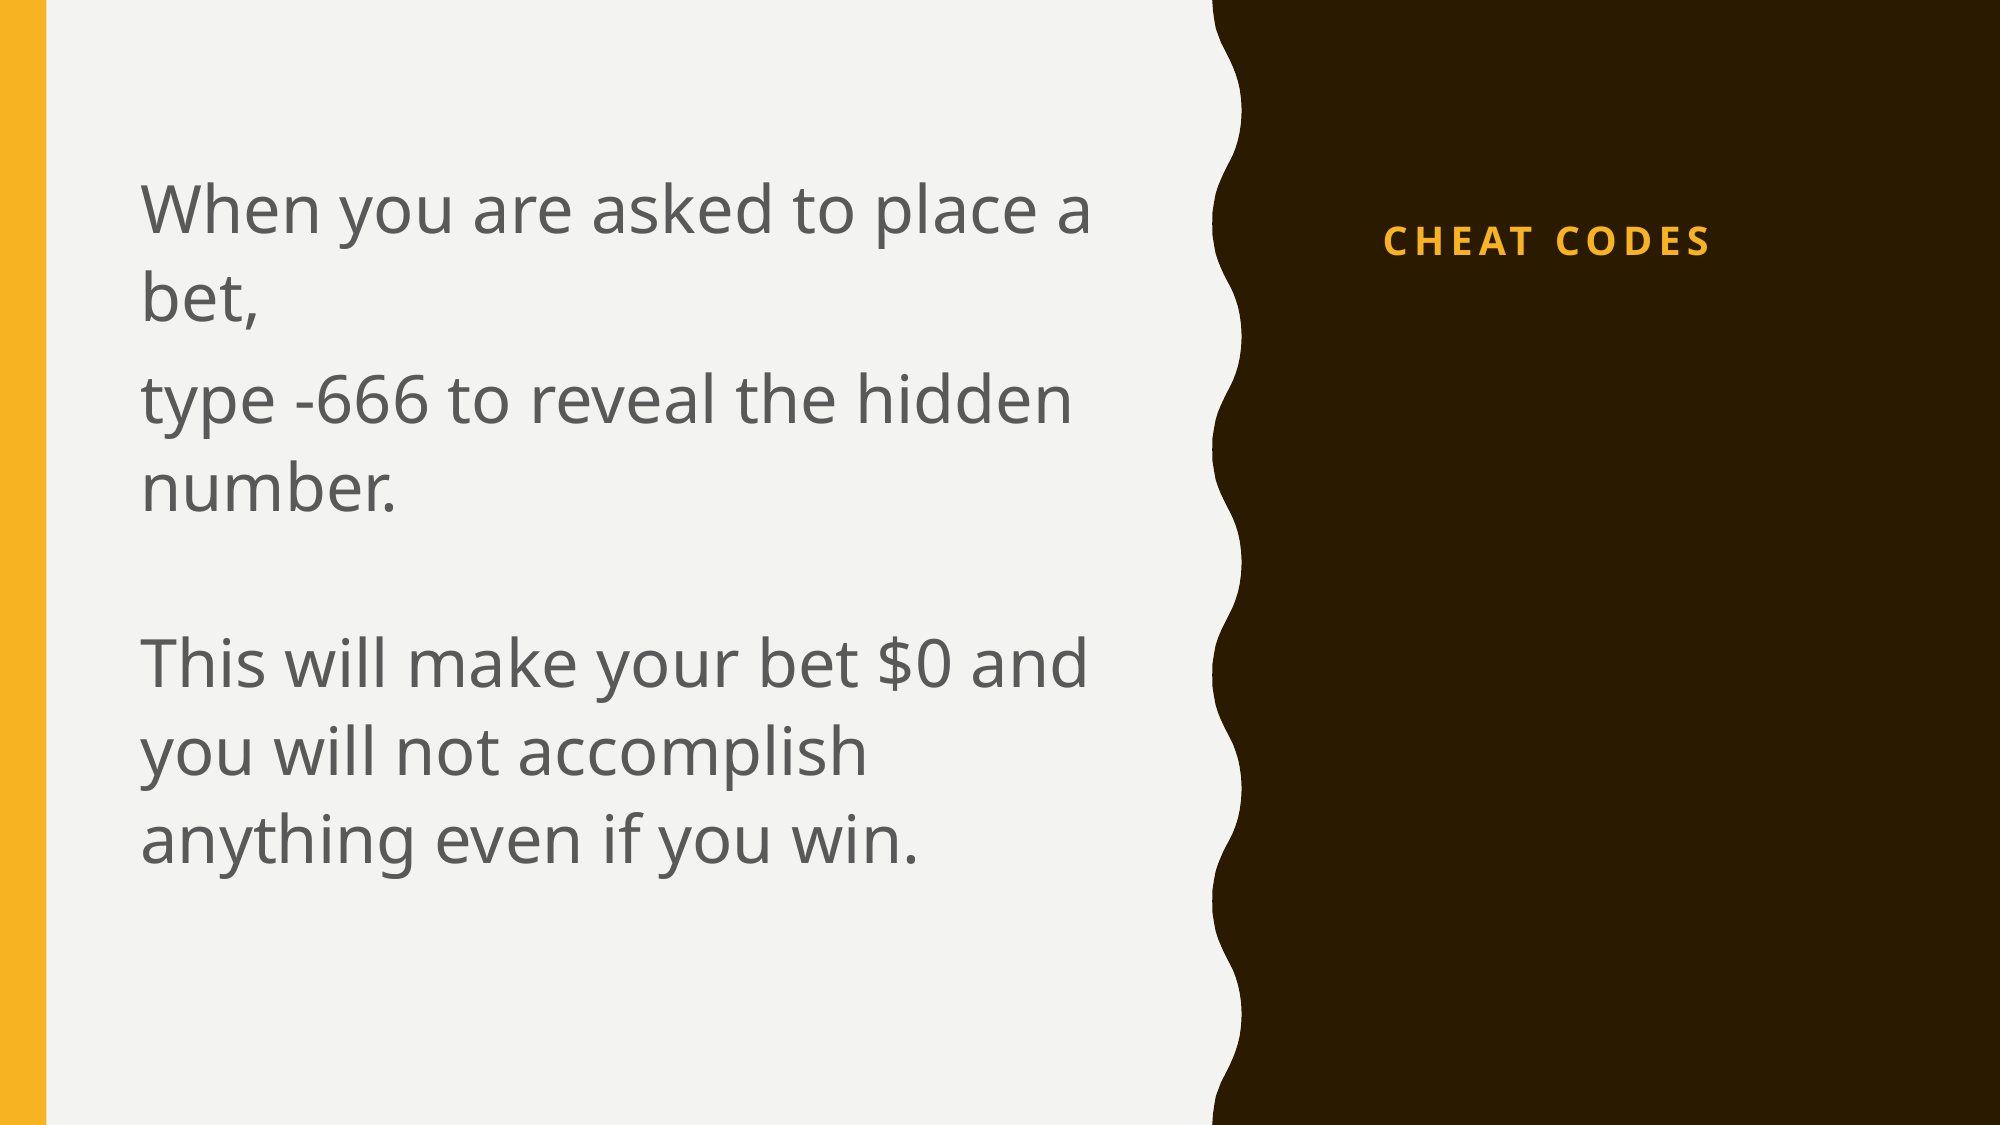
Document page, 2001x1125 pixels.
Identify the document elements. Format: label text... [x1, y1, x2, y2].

list When you are asked to place a bet, type -666 to reveal the hidden number. This will make your bet $0 and you will not accomplish anything even if you win. [125, 151, 1136, 969]
title CHEAT CODES [1367, 75, 1875, 272]
